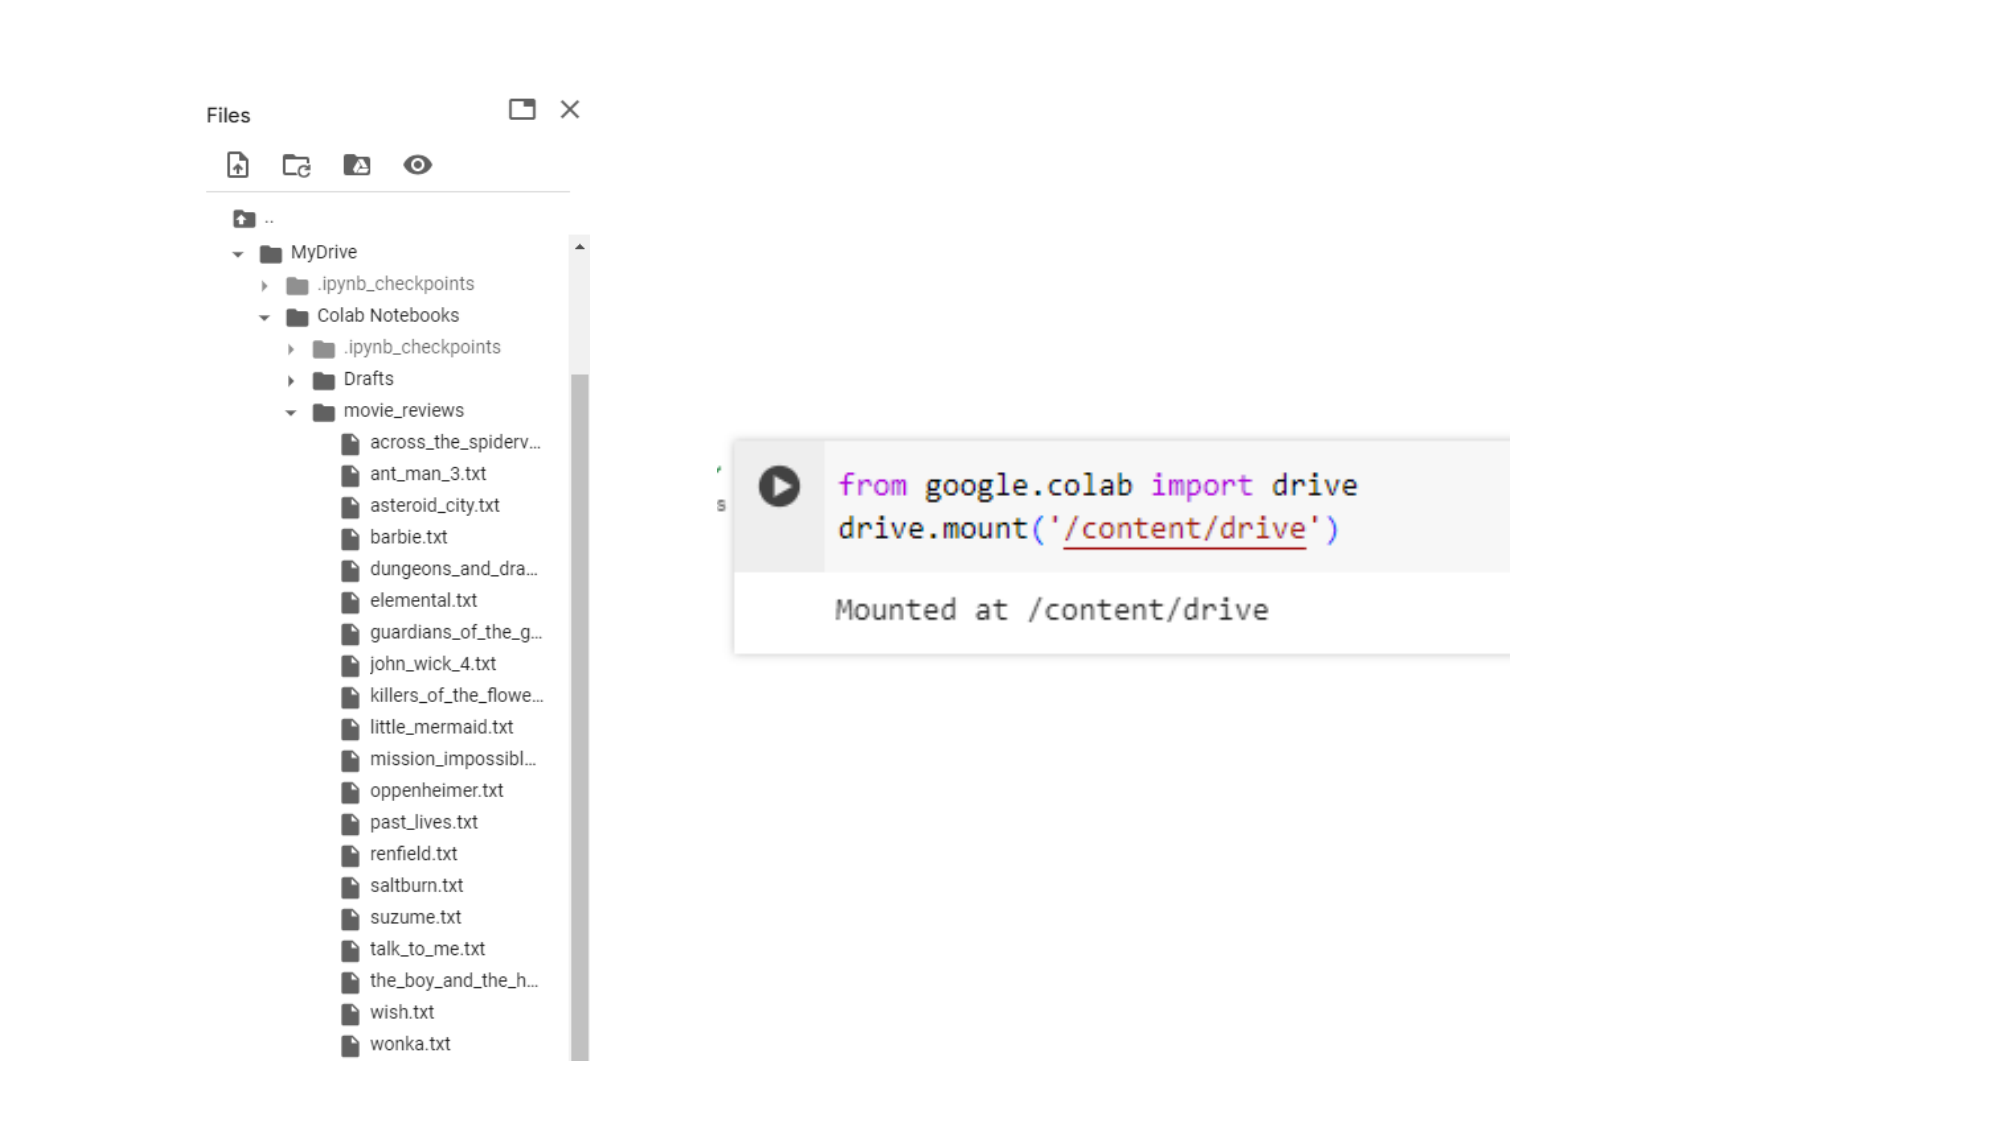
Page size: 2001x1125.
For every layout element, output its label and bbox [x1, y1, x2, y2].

picture [717, 428, 1510, 668]
picture [205, 83, 590, 1061]
